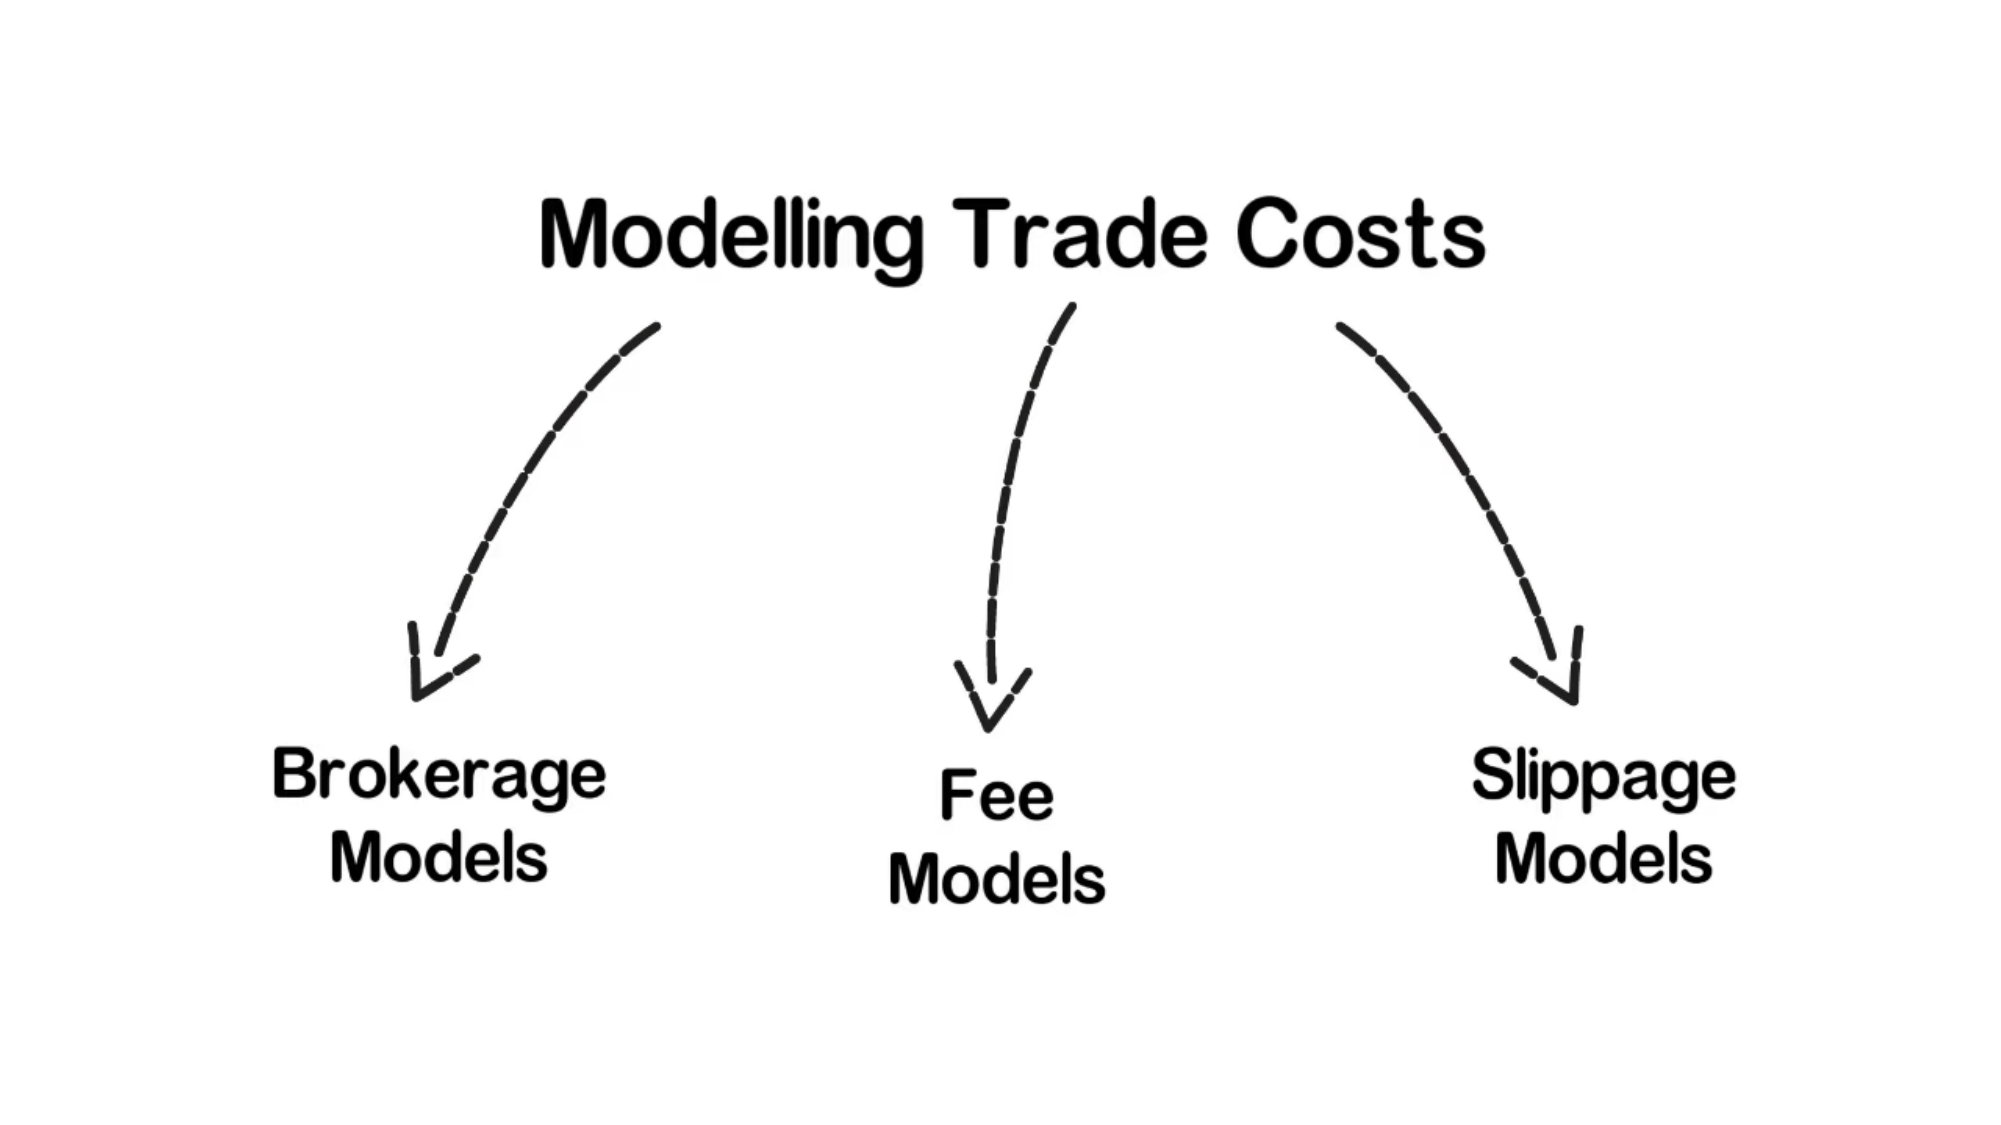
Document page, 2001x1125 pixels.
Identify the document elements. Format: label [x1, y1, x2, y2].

picture [231, 163, 1768, 962]
